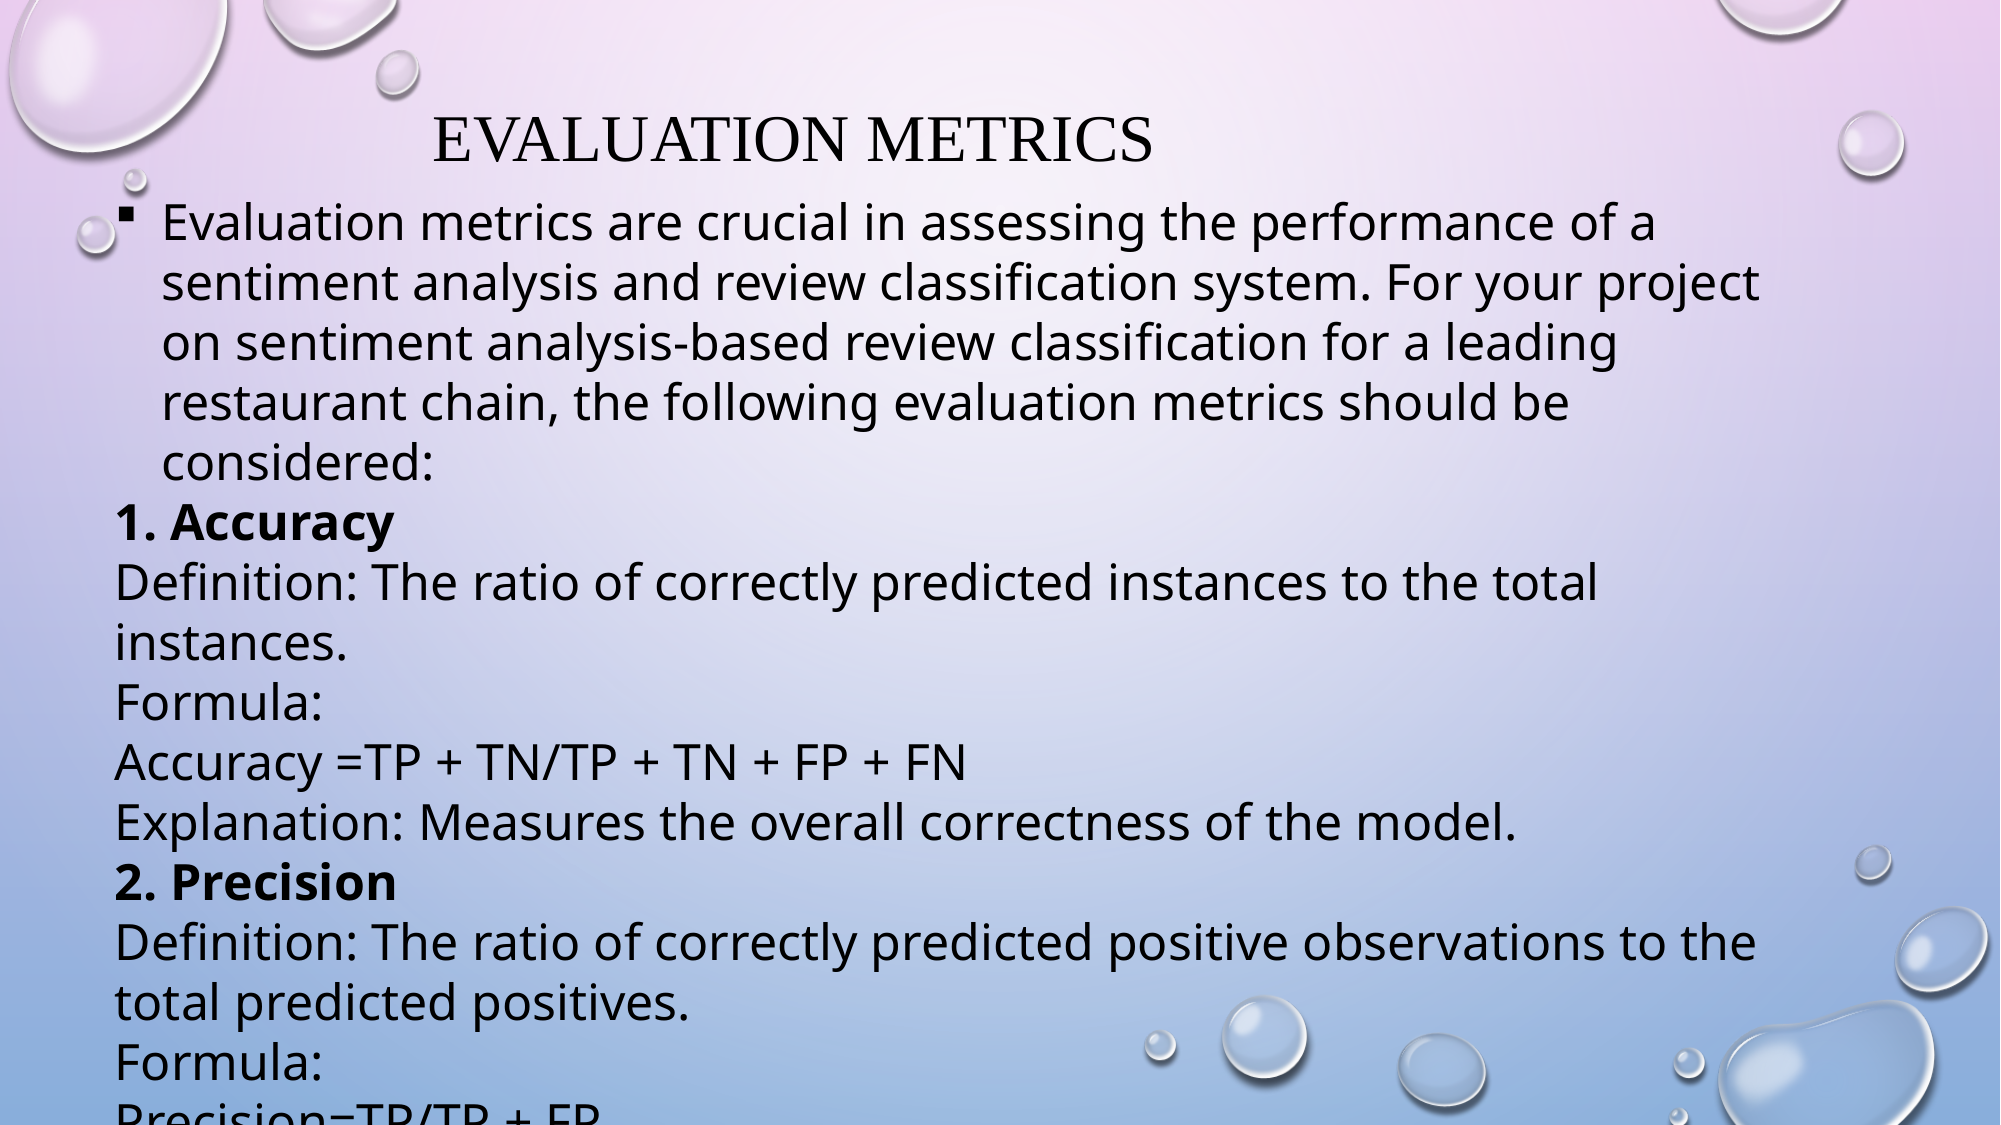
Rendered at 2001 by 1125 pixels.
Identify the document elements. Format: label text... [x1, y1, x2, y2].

text_box EVALUATION METRICS [150, 87, 1225, 183]
picture [0, 0, 2000, 1125]
text_box Evaluation metrics are crucial in assessing the performance of a sentiment analysis and review classification system. For your project on sentiment analysis-based review classification for a leading restaurant chain, the following evaluation metrics should be considered: 1. Accuracy Definition: The ratio of correctly predicted instances to the total instances. Formula: Accuracy =TP + TN/TP + TN + FP + FN ​Explanation: Measures the overall correctness of the model. 2. Precision Definition: The ratio of correctly predicted positive observations to the total predicted positives. Formula: Precision=TP/TP + FP ​Explanation: Indicates the accuracy of positive predictions. [99, 183, 1788, 1125]
